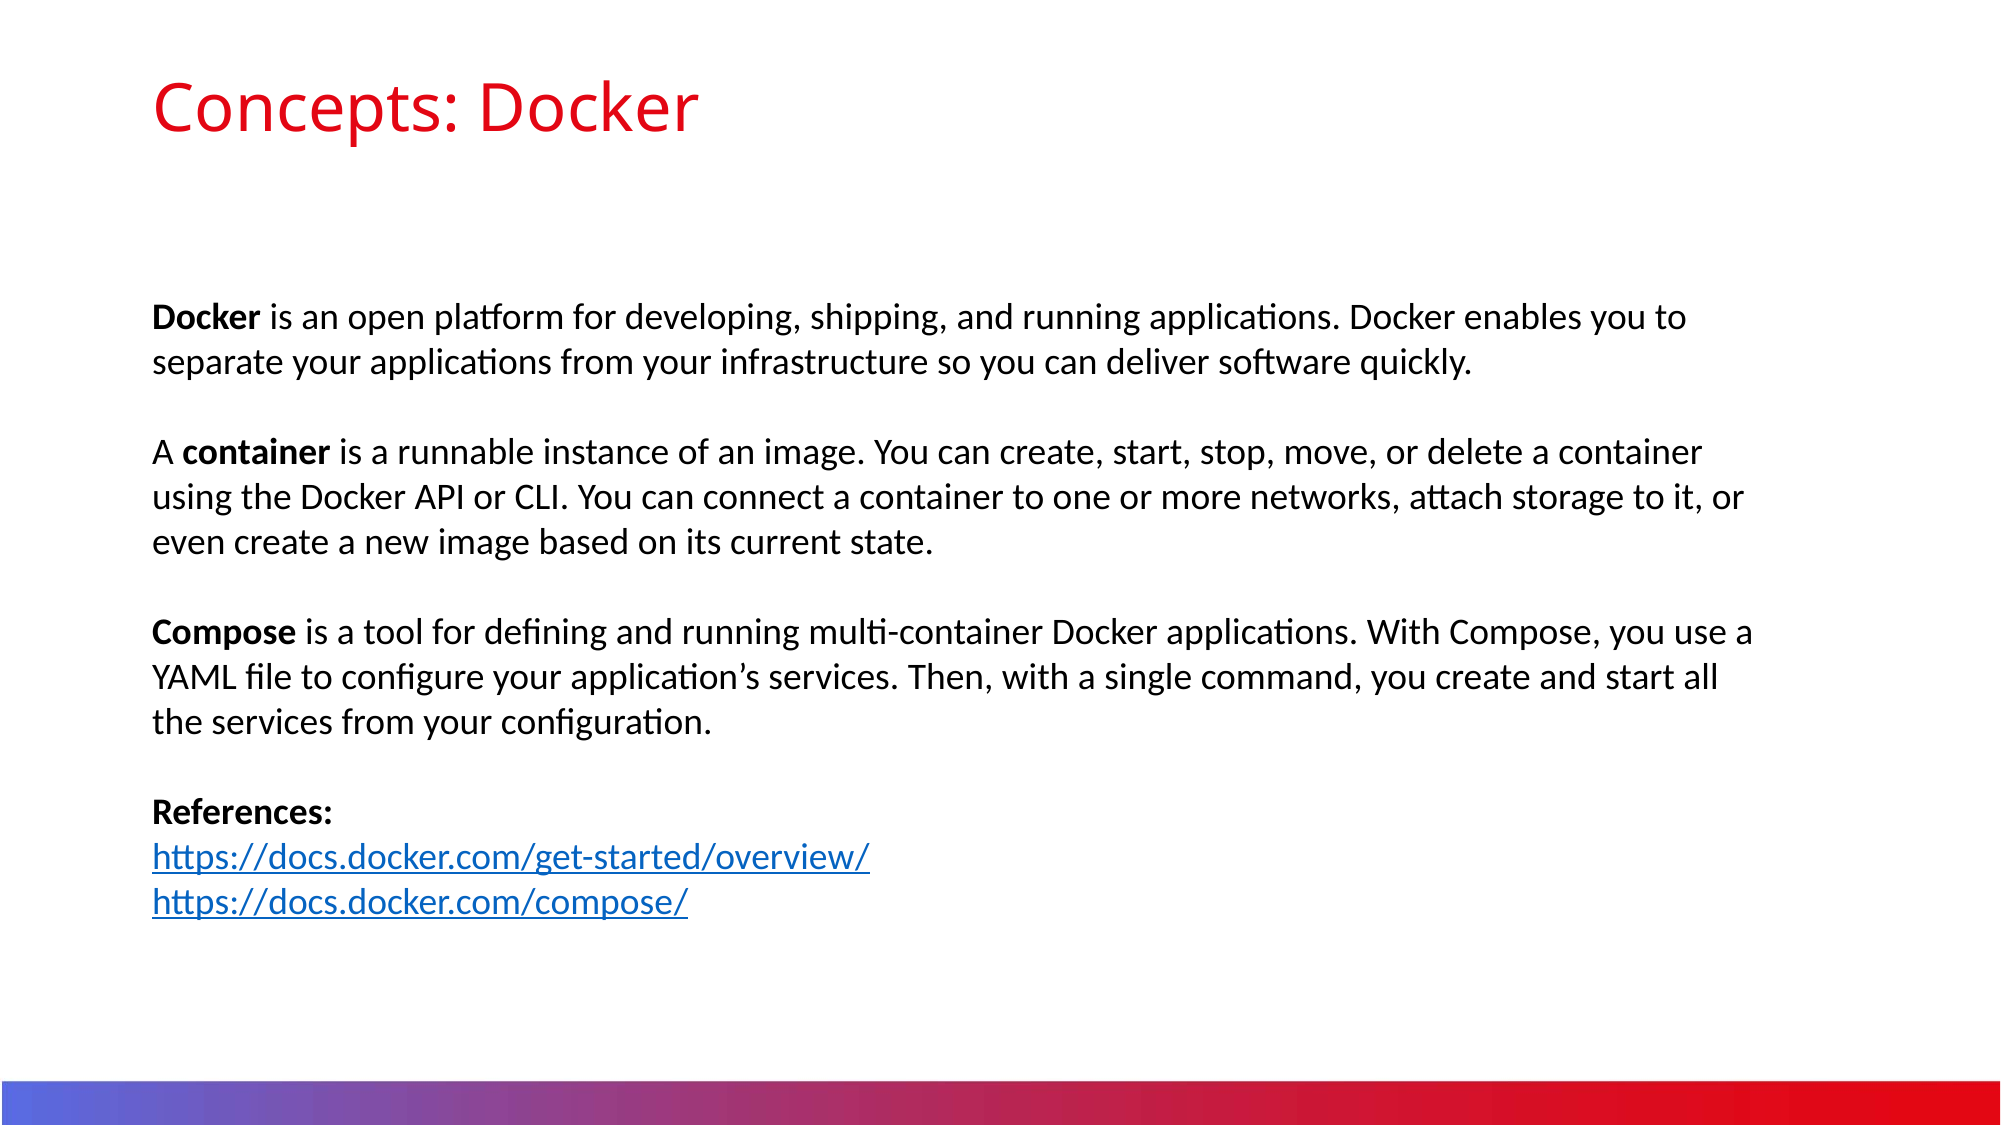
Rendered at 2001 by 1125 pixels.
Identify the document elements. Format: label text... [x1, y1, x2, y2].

text_box Docker is an open platform for developing, shipping, and running applications. Docker enables you to separate your applications from your infrastructure so you can deliver software quickly. A container is a runnable instance of an image. You can create, start, stop, move, or delete a container using the Docker API or CLI. You can connect a container to one or more networks, attach storage to it, or even create a new image based on its current state. Compose is a tool for defining and running multi-container Docker applications. With Compose, you use a YAML file to configure your application’s services. Then, with a single command, you create and start all the services from your configuration. References: https://docs.docker.com/get-started/overview/ https://docs.docker.com/compose/ [137, 284, 1778, 974]
title Concepts: Docker [137, 66, 1863, 155]
picture [0, 0, 2001, 1125]
